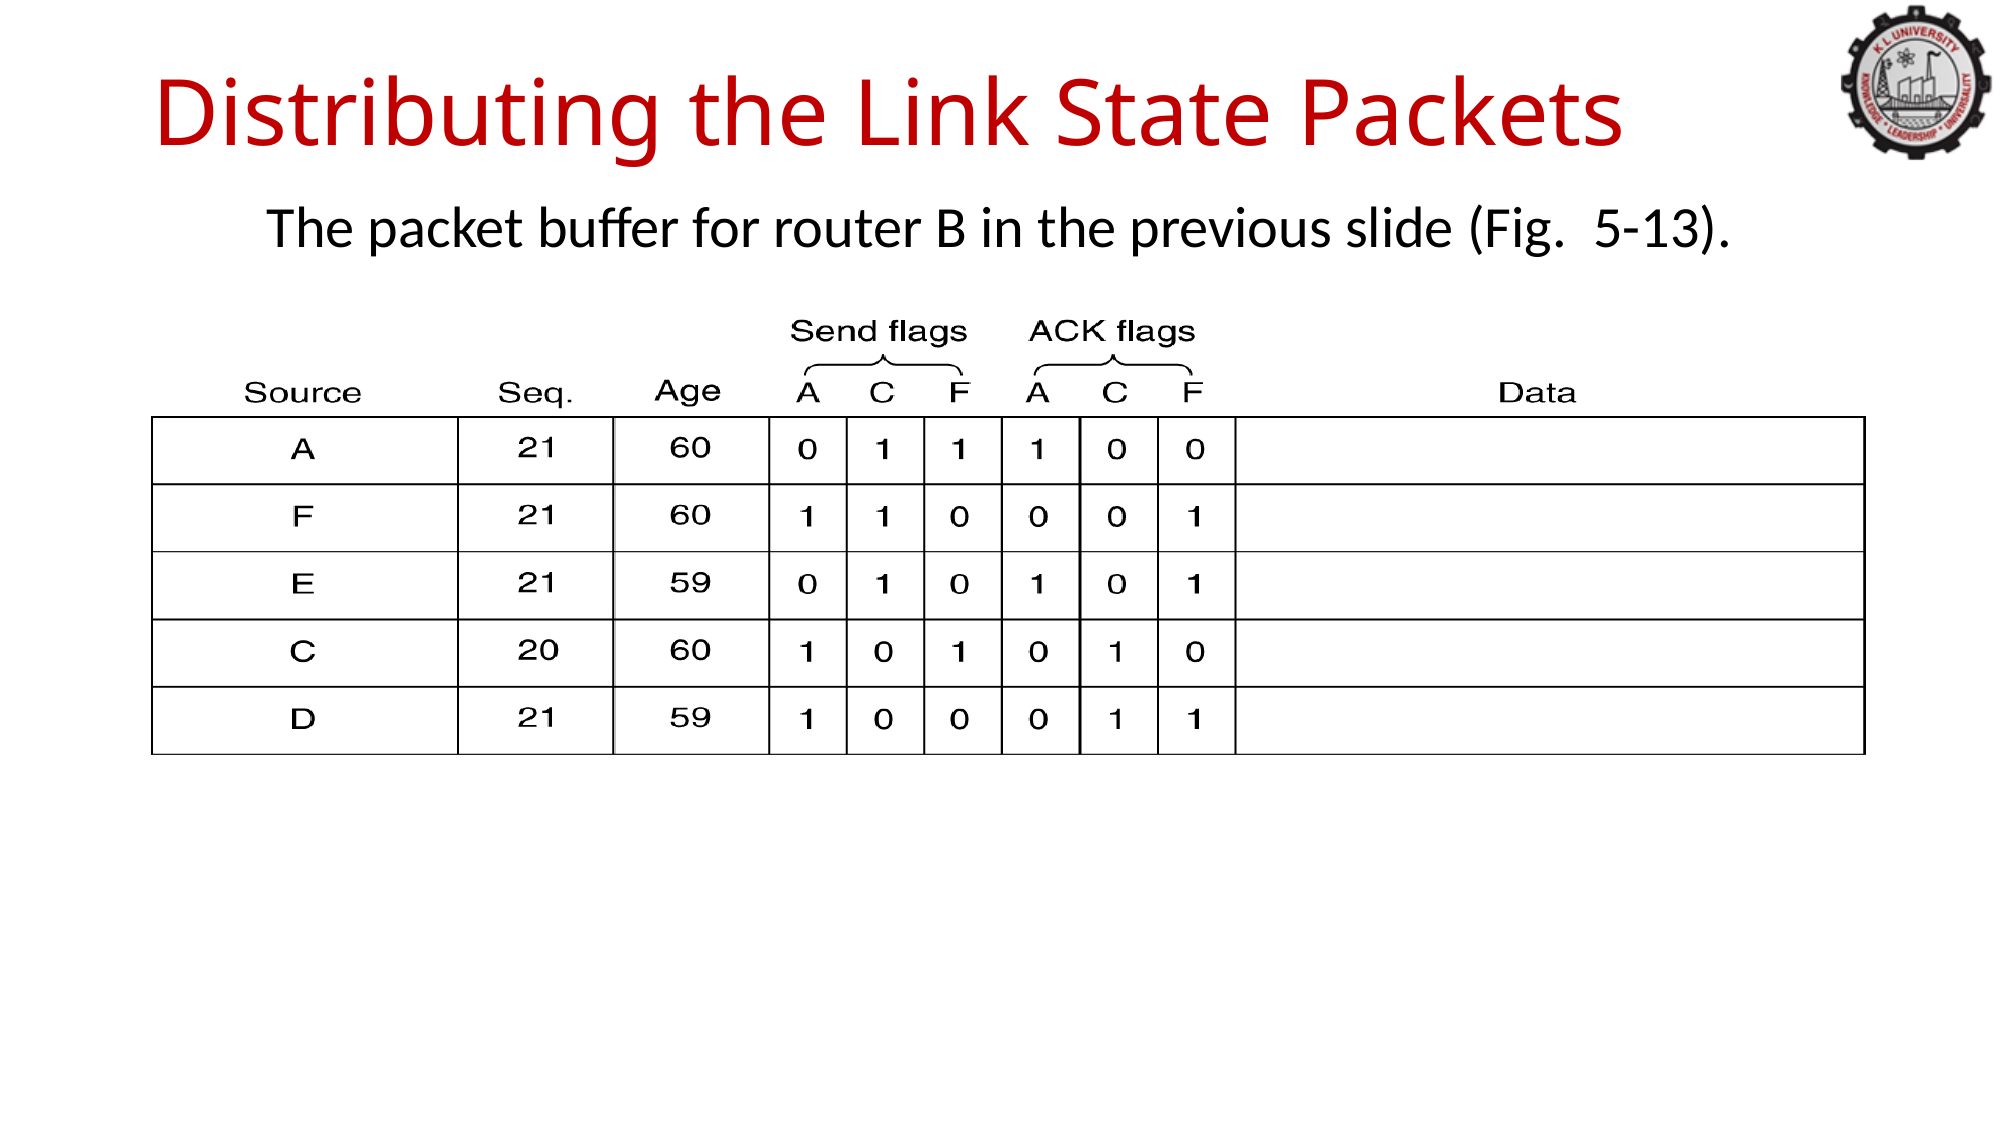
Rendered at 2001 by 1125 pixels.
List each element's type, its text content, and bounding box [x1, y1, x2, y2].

picture [150, 314, 1866, 755]
list The packet buffer for router B in the previous slide (Fig. 5-13). [137, 189, 1863, 1014]
picture [1827, 0, 2000, 173]
title Distributing the Link State Packets [137, 59, 1863, 173]
